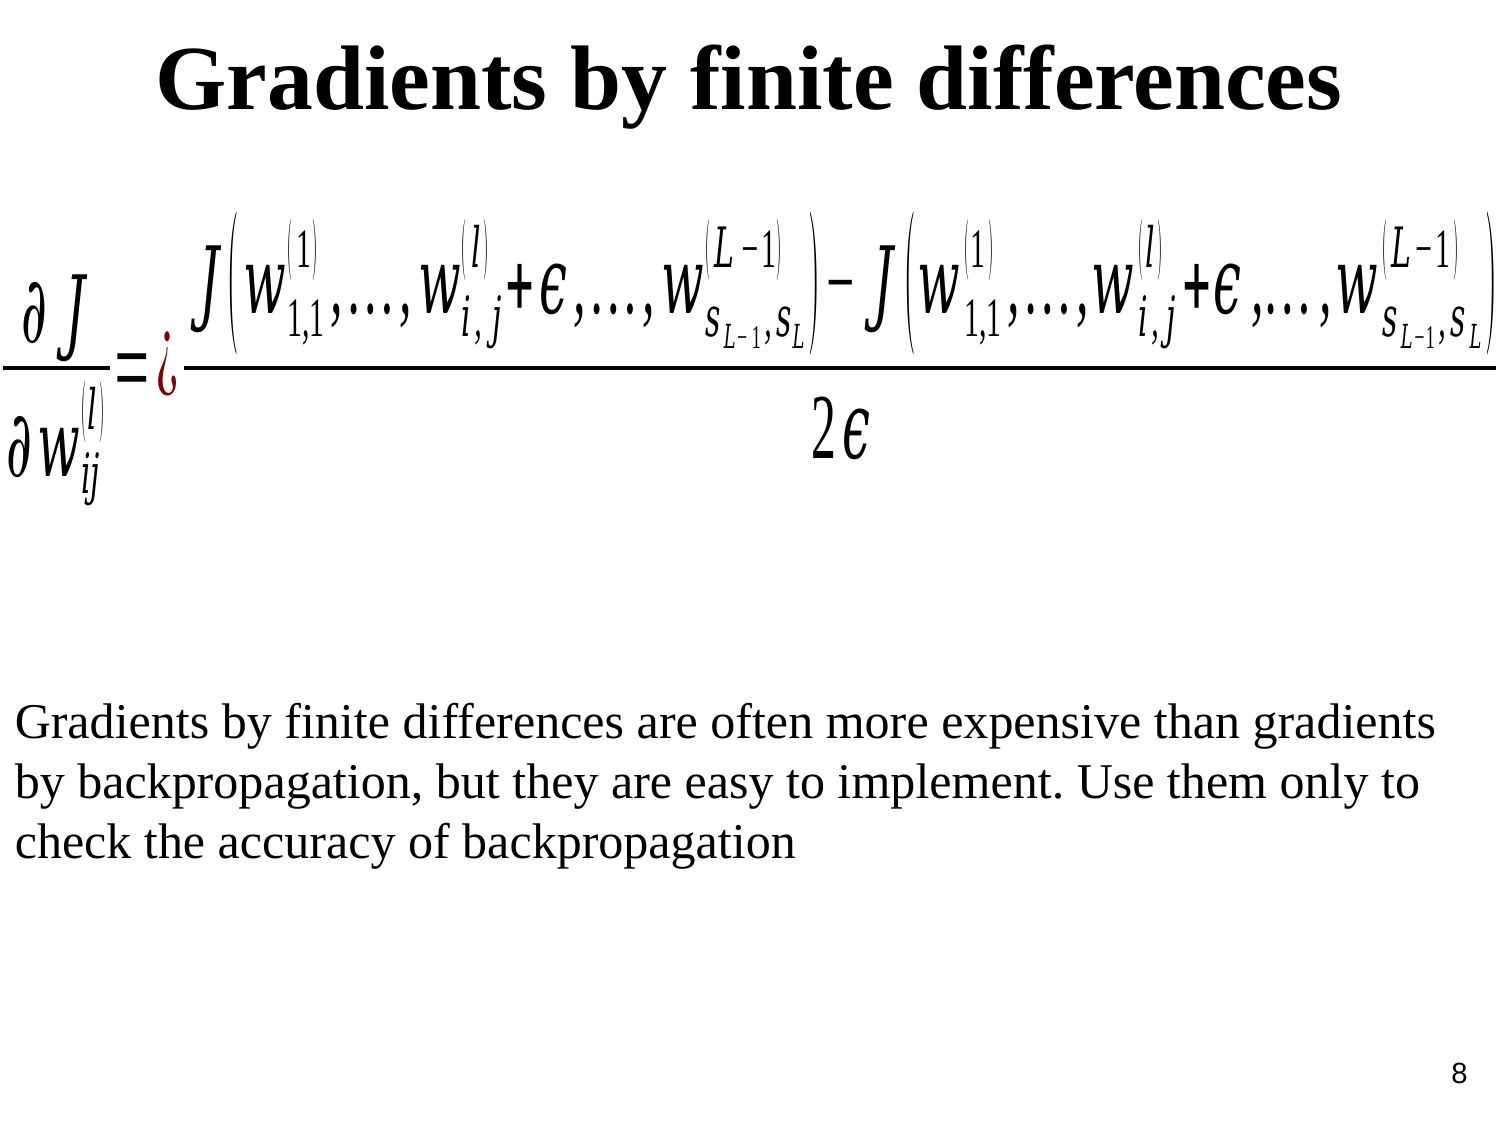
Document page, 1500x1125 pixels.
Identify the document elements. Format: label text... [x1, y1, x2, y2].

text_box Gradients by finite differences are often more expensive than gradients by backpropagation, but they are easy to implement. Use them only to check the accuracy of backpropagation [0, 681, 1500, 876]
slide_number 8 [1132, 1046, 1483, 1125]
text_box Gradients by finite differences [0, 10, 1500, 136]
